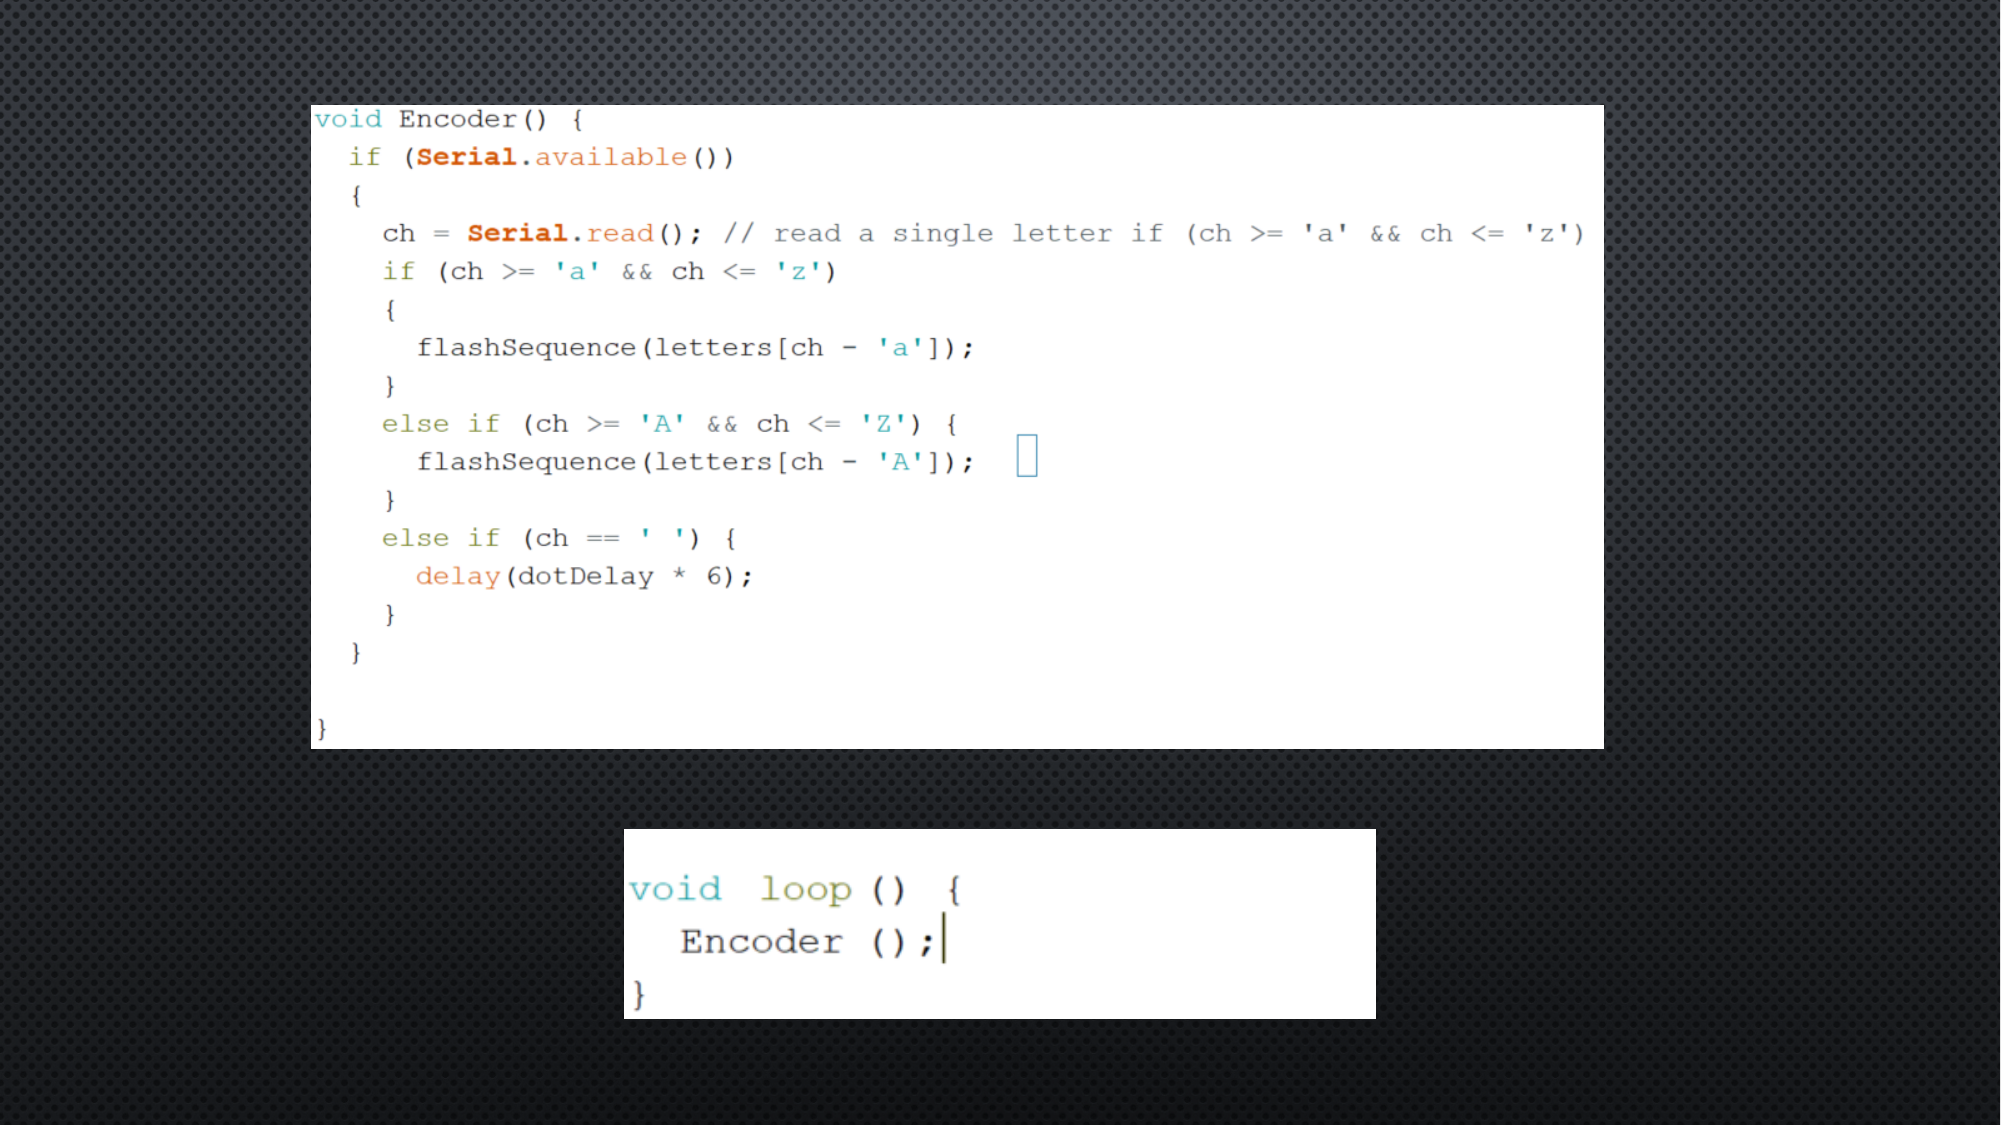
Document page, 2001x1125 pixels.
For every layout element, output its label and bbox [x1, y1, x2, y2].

picture [624, 829, 1376, 1020]
picture [310, 105, 1605, 749]
